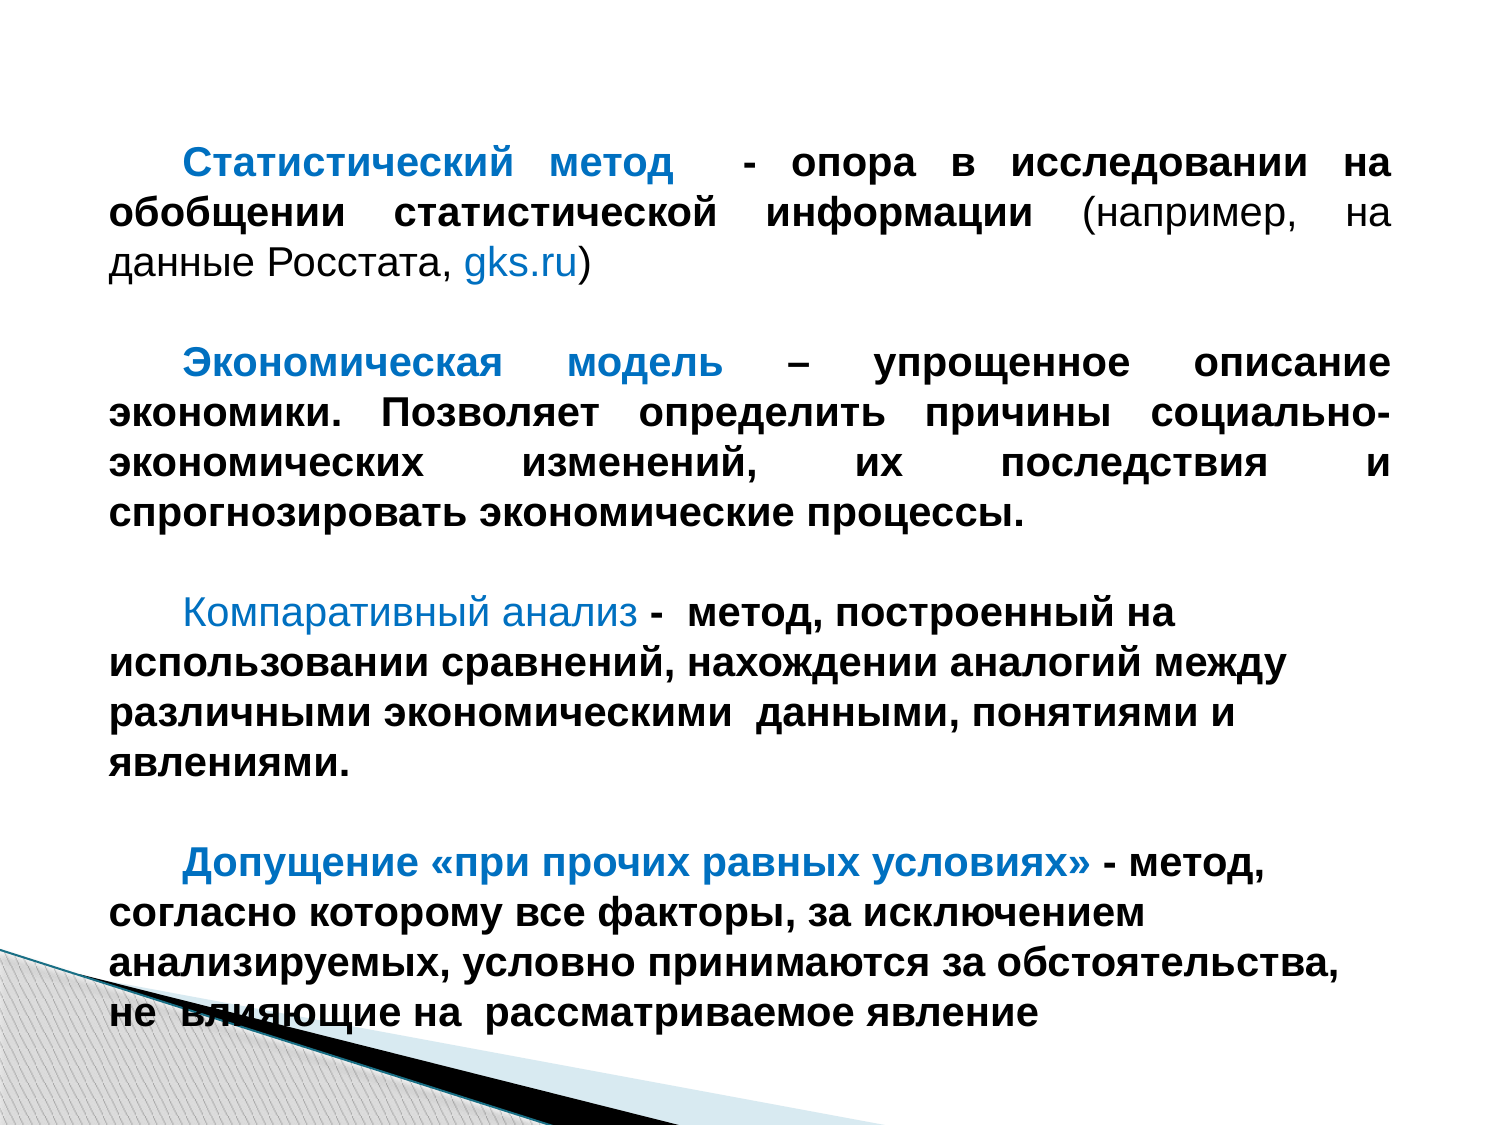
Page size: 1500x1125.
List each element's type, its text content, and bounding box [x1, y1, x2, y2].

text_box Статистический метод - опора в исследовании на обобщении статистической информации (например, на данные Росстата, gks.ru) Экономическая модель – упрощенное описание экономики. Позволяет определить причины социально-экономических изменений, их последствия и спрогнозировать экономические процессы. Компаративный анализ - метод, построенный на использовании сравнений, нахождении аналогий между различными экономическими данными, понятиями и явлениями. Допущение «при прочих равных условиях» - метод, согласно которому все факторы, за исключением анализируемых, условно принимаются за обстоятельства, не влияющие на рассматриваемое явление [93, 81, 1407, 1043]
